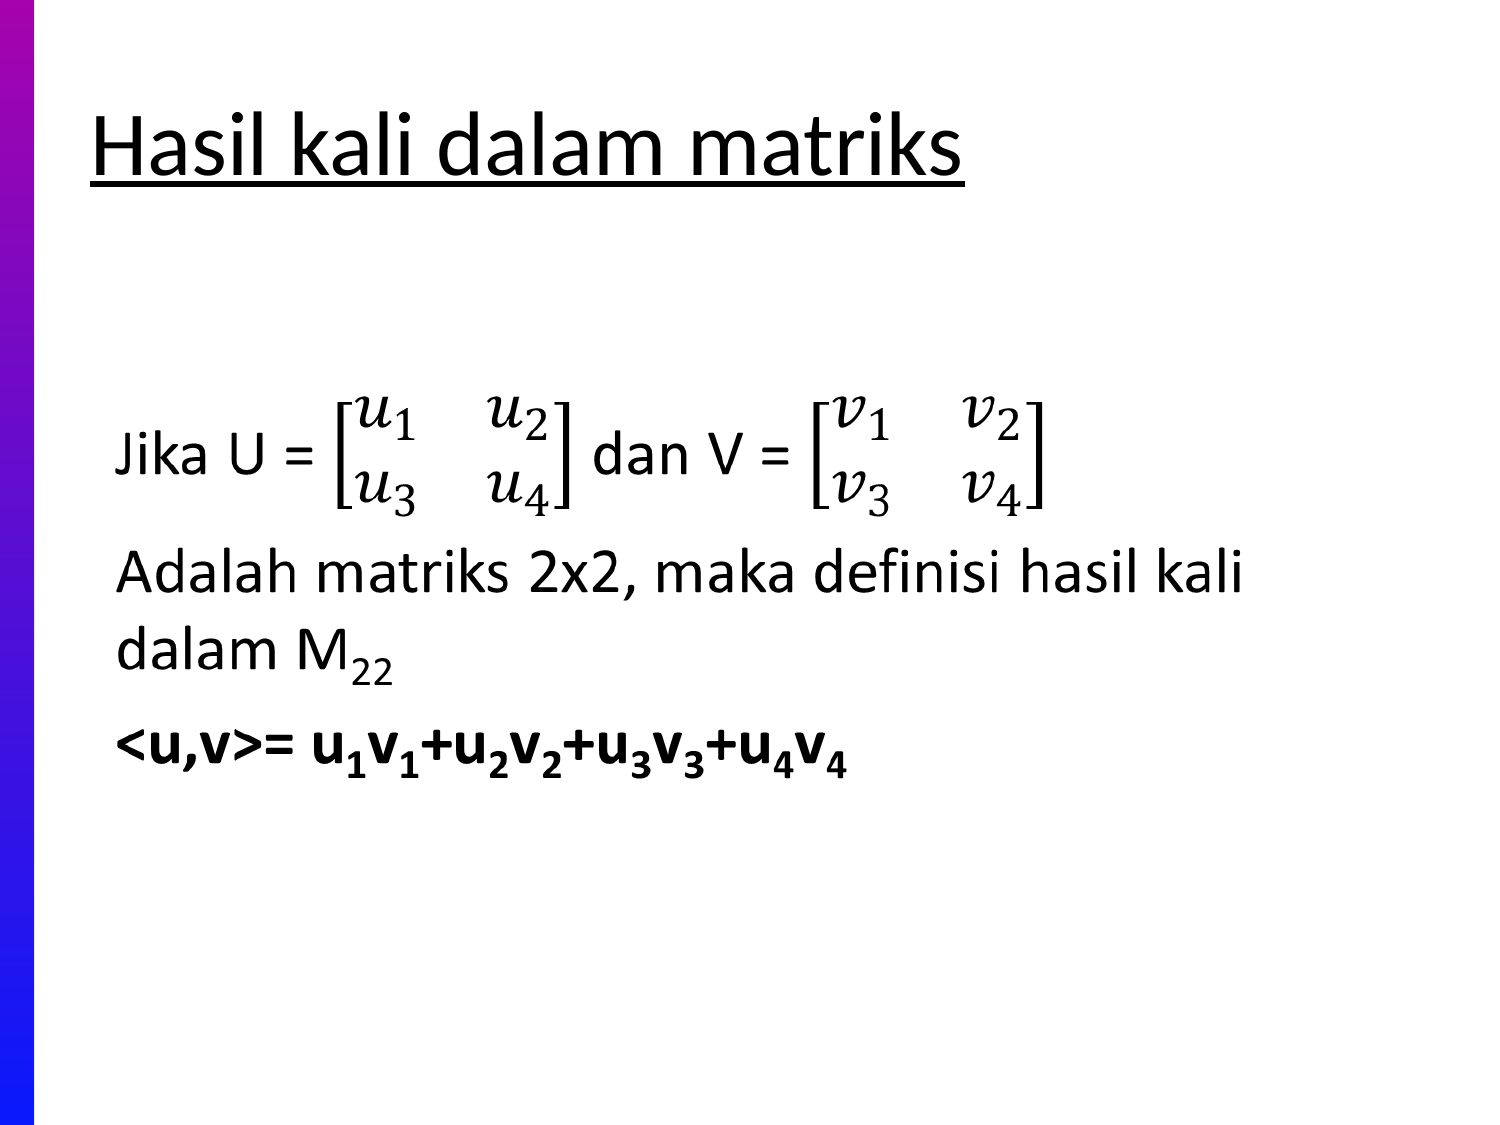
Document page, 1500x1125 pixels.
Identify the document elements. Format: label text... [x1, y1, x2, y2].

title Hasil kali dalam matriks [75, 45, 1425, 233]
list [75, 262, 1425, 1005]
